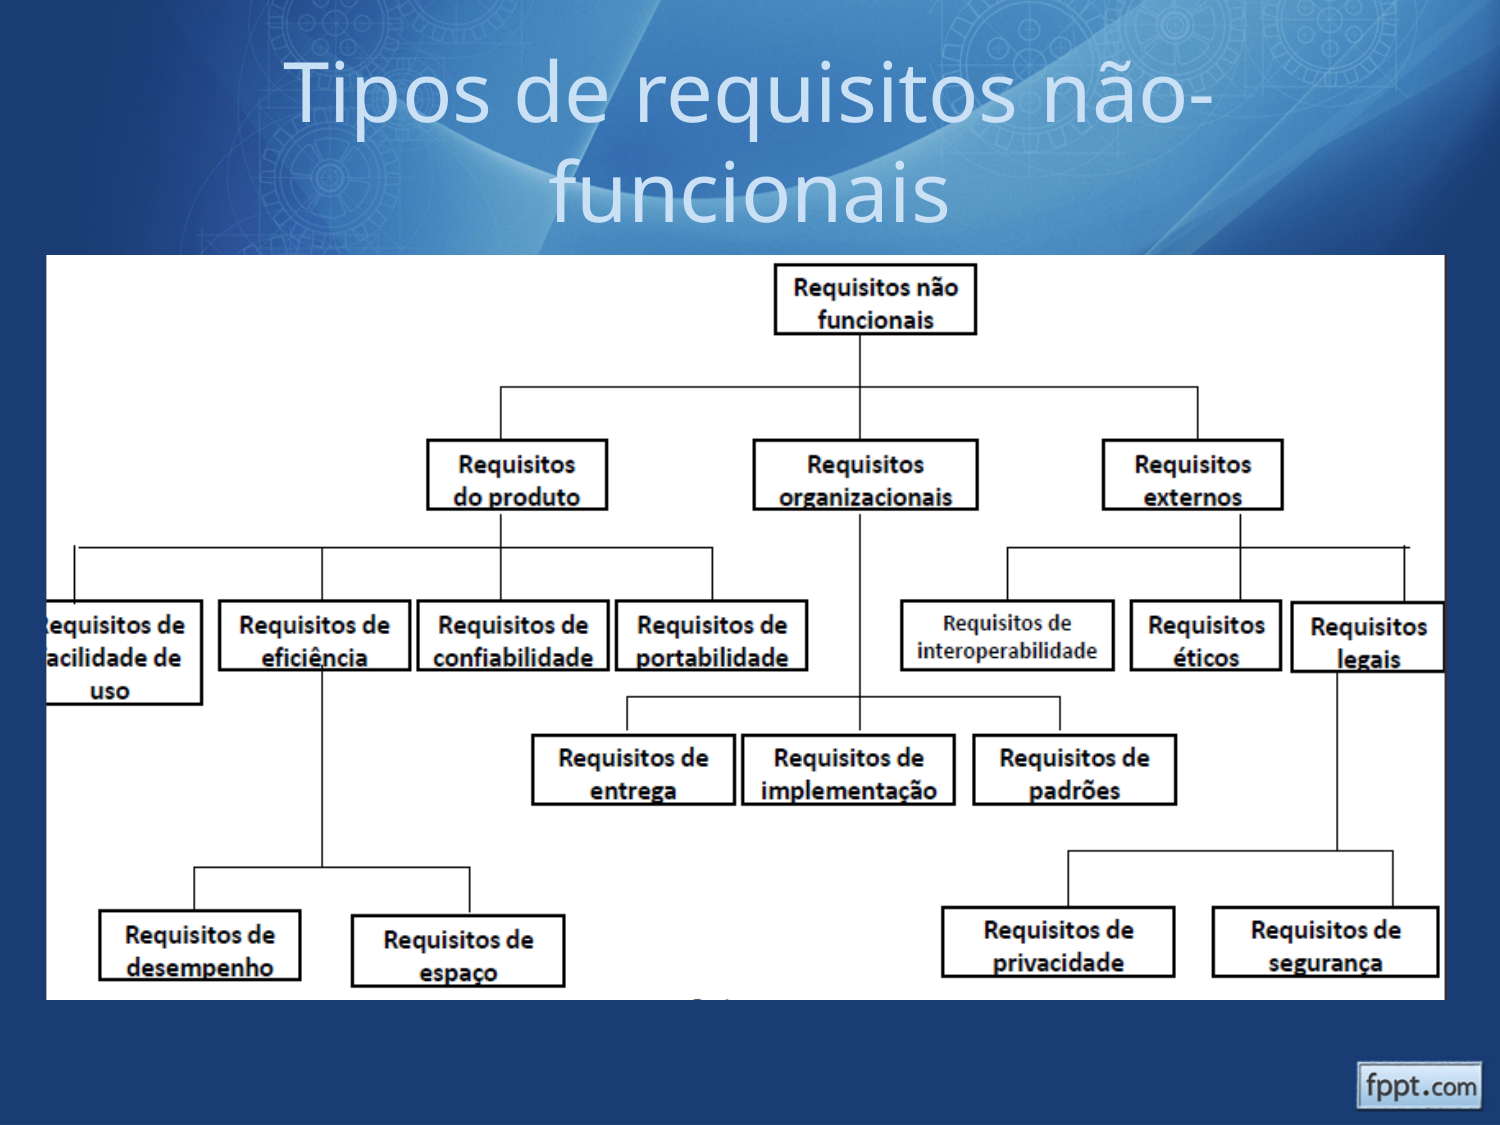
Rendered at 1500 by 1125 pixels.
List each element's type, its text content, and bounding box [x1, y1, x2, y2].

title Tipos de requisitos não-funcionais [75, 45, 1425, 233]
picture [0, 0, 1500, 1125]
